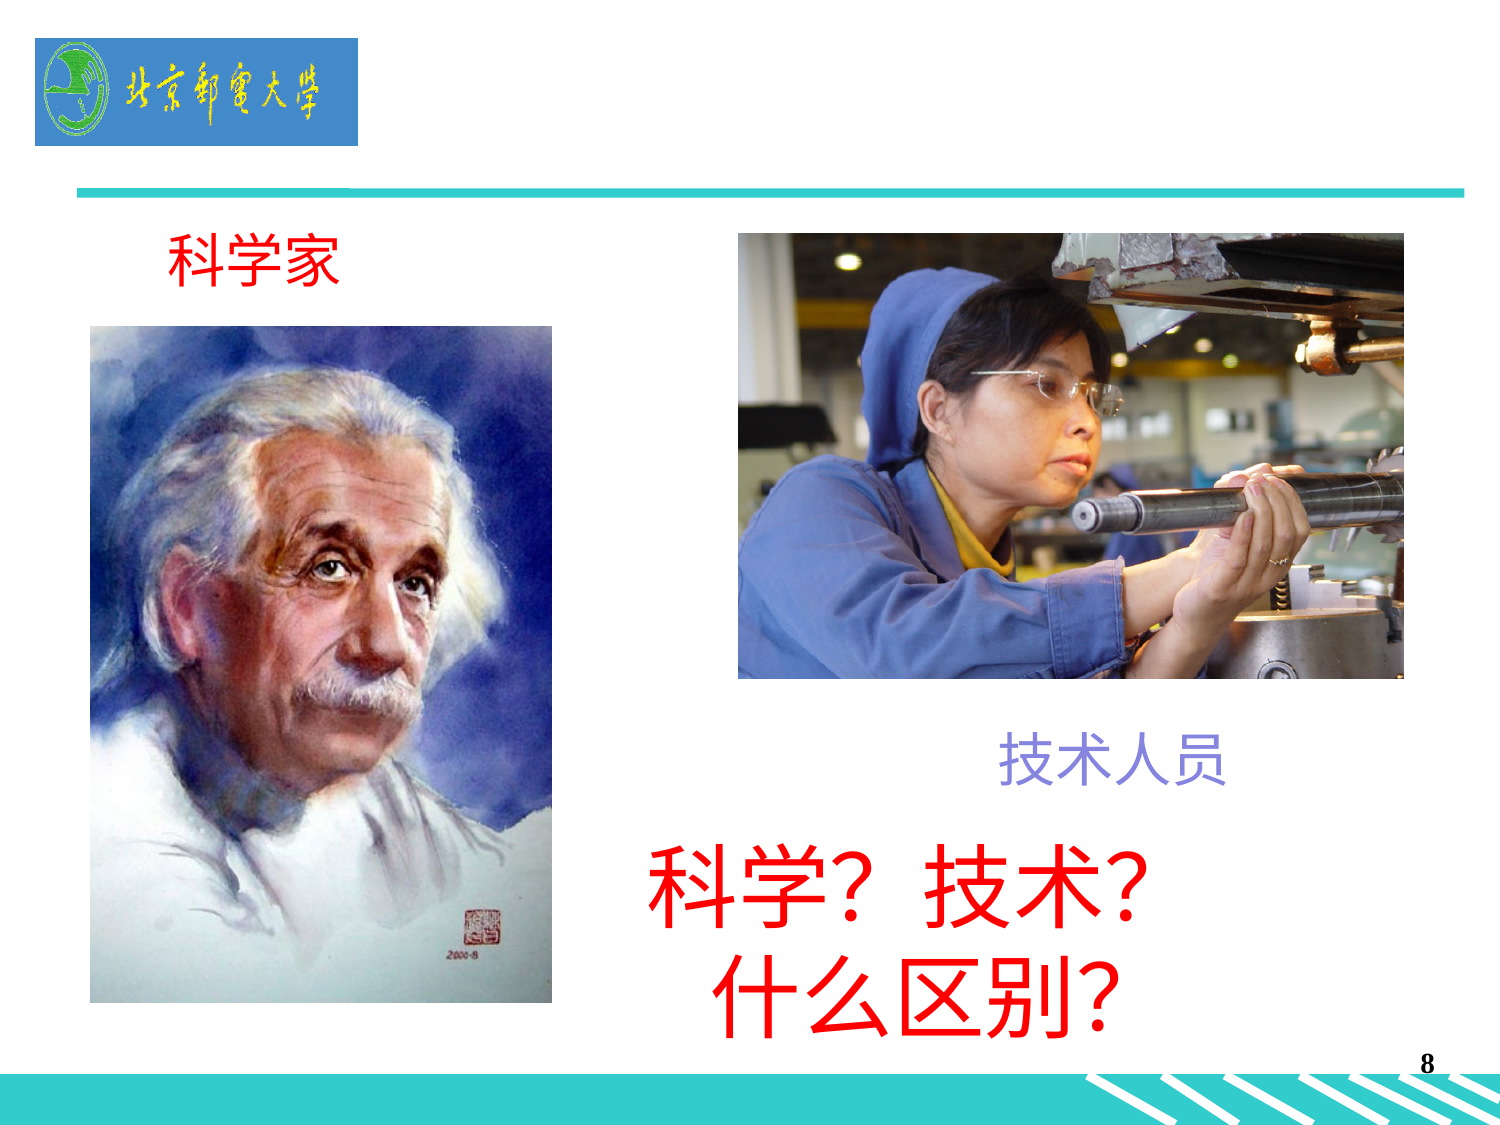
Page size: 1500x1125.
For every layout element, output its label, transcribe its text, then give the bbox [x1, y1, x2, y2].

text_box 技术人员 [982, 716, 1246, 801]
text_box 8 [1137, 1057, 1450, 1113]
picture [738, 233, 1404, 680]
list 科学家 [112, 216, 1388, 973]
picture [34, 37, 358, 146]
text_box 科学？技术？ 什么区别？ [631, 822, 1459, 1057]
picture [89, 325, 552, 1003]
